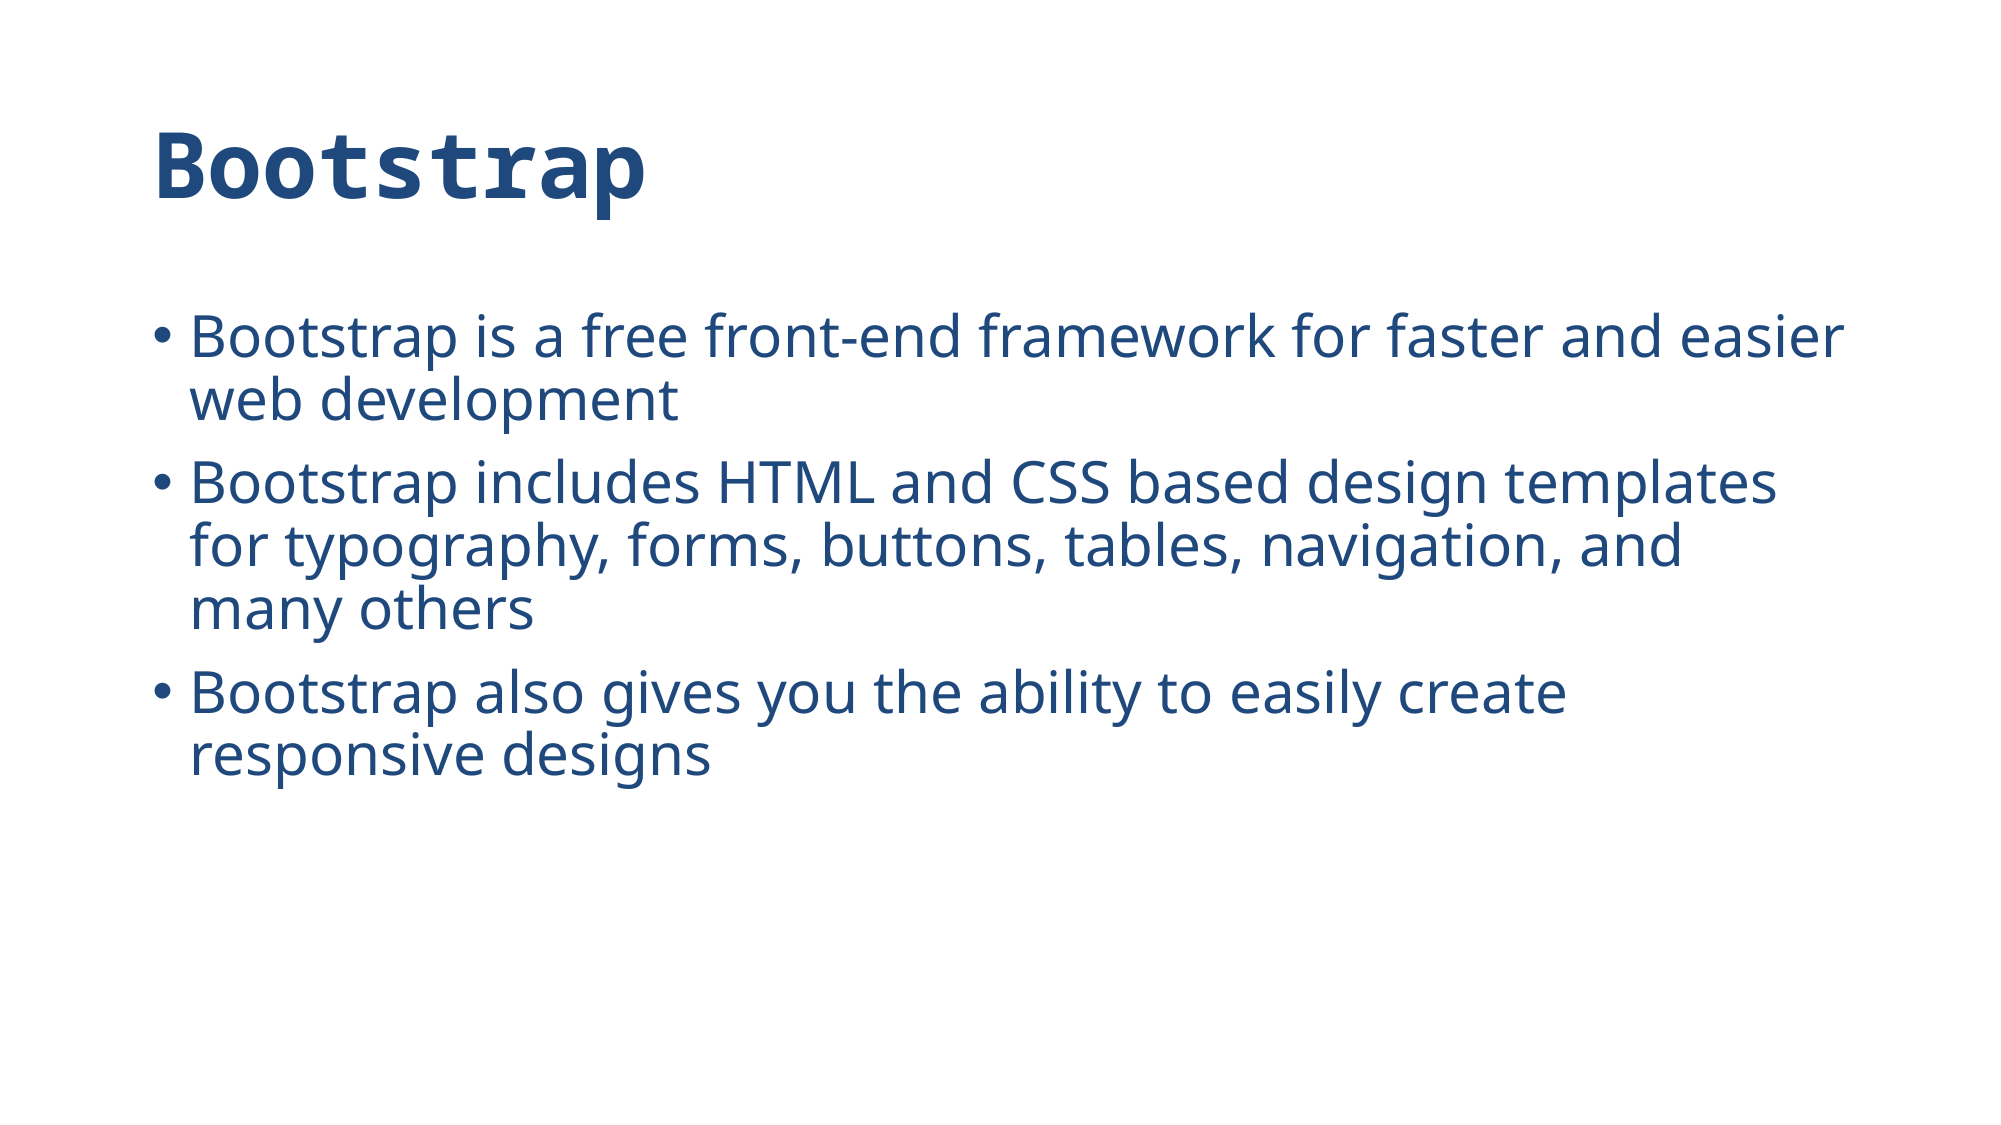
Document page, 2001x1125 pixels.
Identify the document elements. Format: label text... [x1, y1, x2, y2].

list Bootstrap is a free front-end framework for faster and easier web development Bootstrap includes HTML and CSS based design templates for typography, forms, buttons, tables, navigation, and many others Bootstrap also gives you the ability to easily create responsive designs [137, 299, 1863, 1014]
title Bootstrap [137, 59, 1863, 278]
